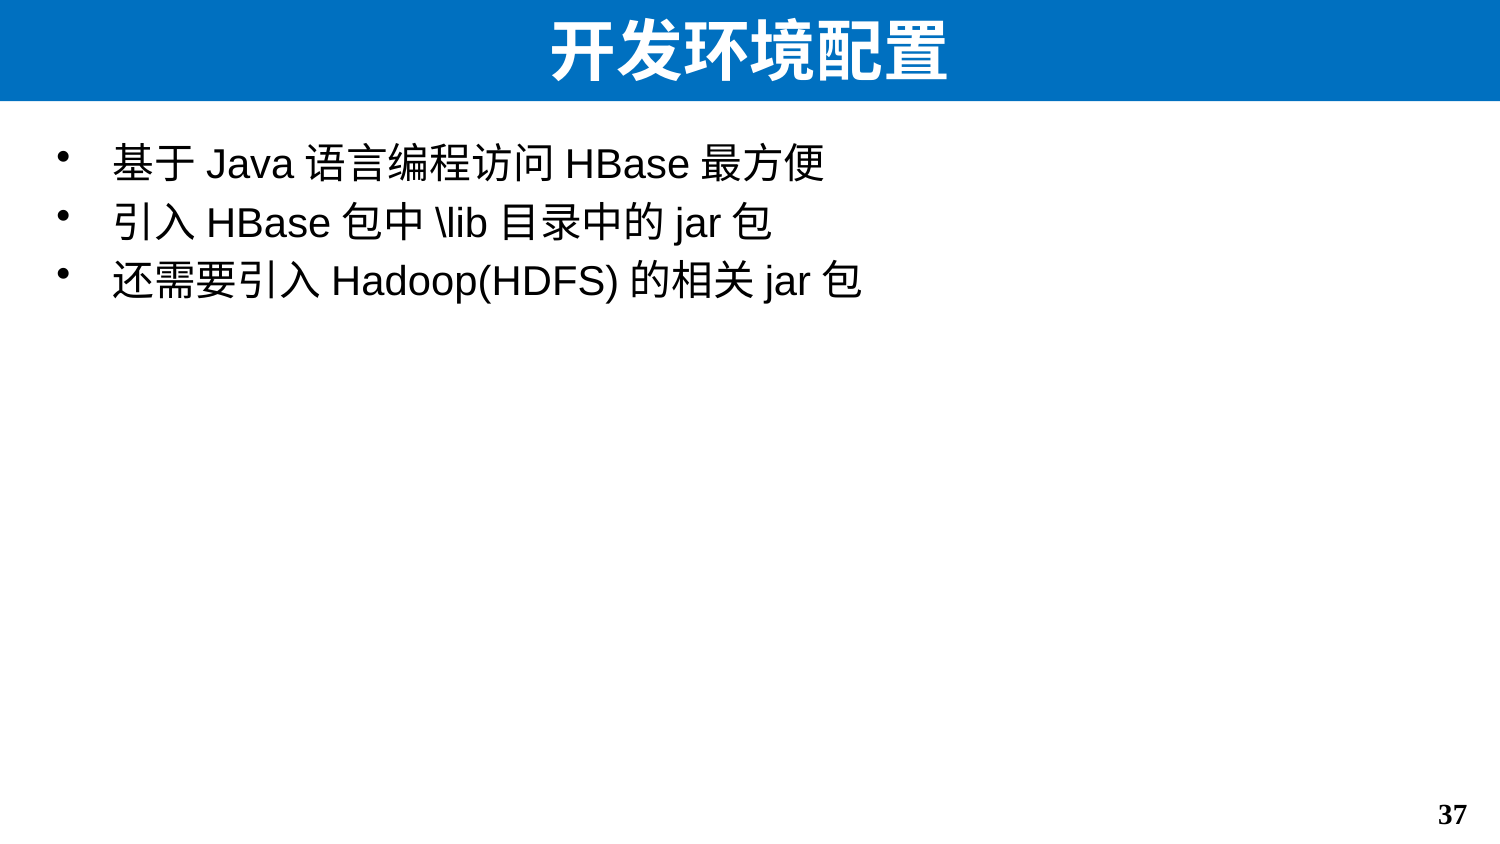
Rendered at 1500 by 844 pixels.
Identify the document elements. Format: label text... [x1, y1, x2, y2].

title 开发环境配置 [0, 0, 1500, 102]
list 基于Java语言编程访问HBase最方便 引入HBase包中\lib目录中的jar包 还需要引入Hadoop(HDFS)的相关jar包 [41, 129, 1447, 754]
